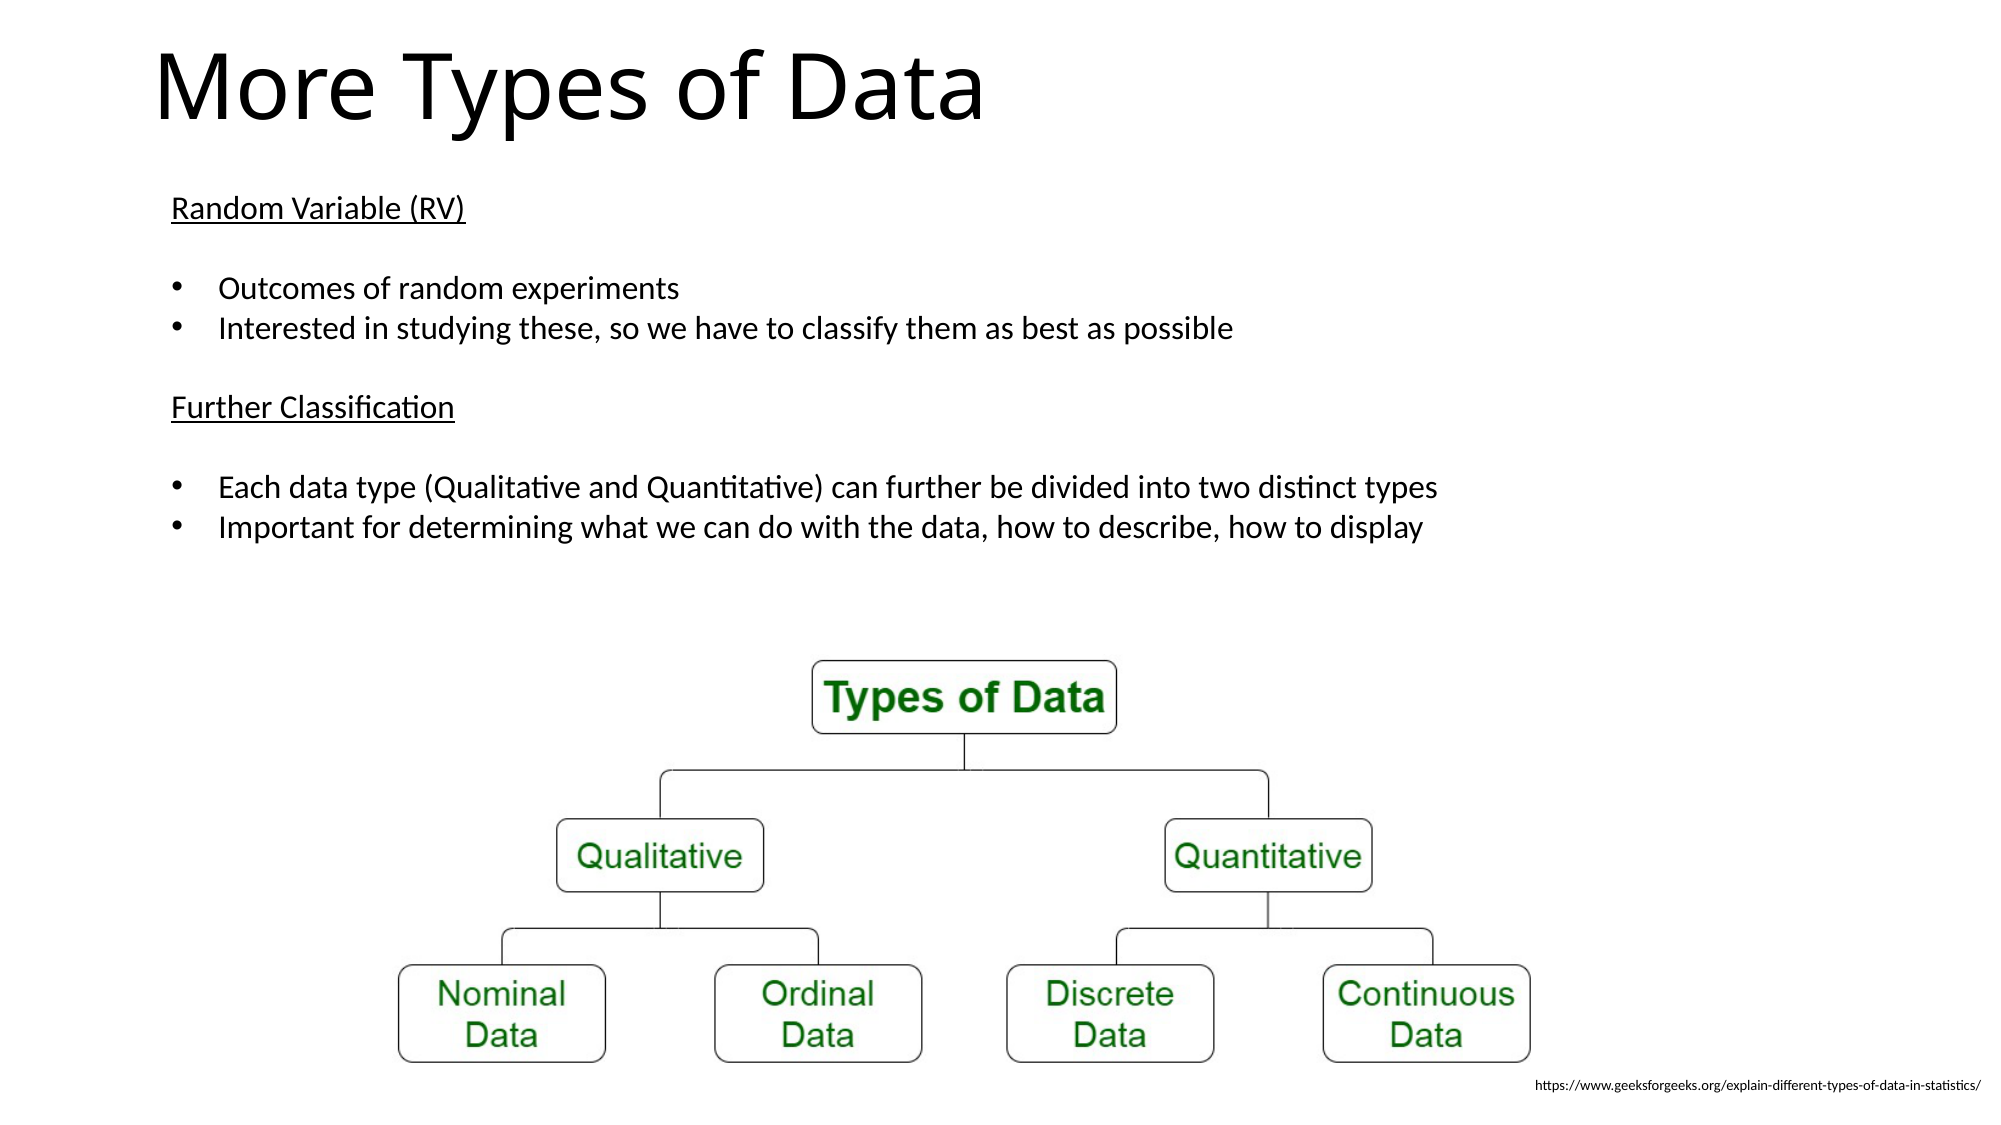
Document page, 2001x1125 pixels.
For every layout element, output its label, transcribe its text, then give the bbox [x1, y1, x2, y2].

text_box https://www.geeksforgeeks.org/explain-different-types-of-data-in-statistics/ [1520, 1068, 1997, 1102]
title More Types of Data [137, 0, 1863, 199]
text_box Random Variable (RV) Outcomes of random experiments Interested in studying these, so we have to classify them as best as possible Further Classification Each data type (Qualitative and Quantitative) can further be divided into two distinct types Important for determining what we can do with the data, how to describe, how to display [156, 178, 1727, 553]
picture [392, 654, 1537, 1069]
